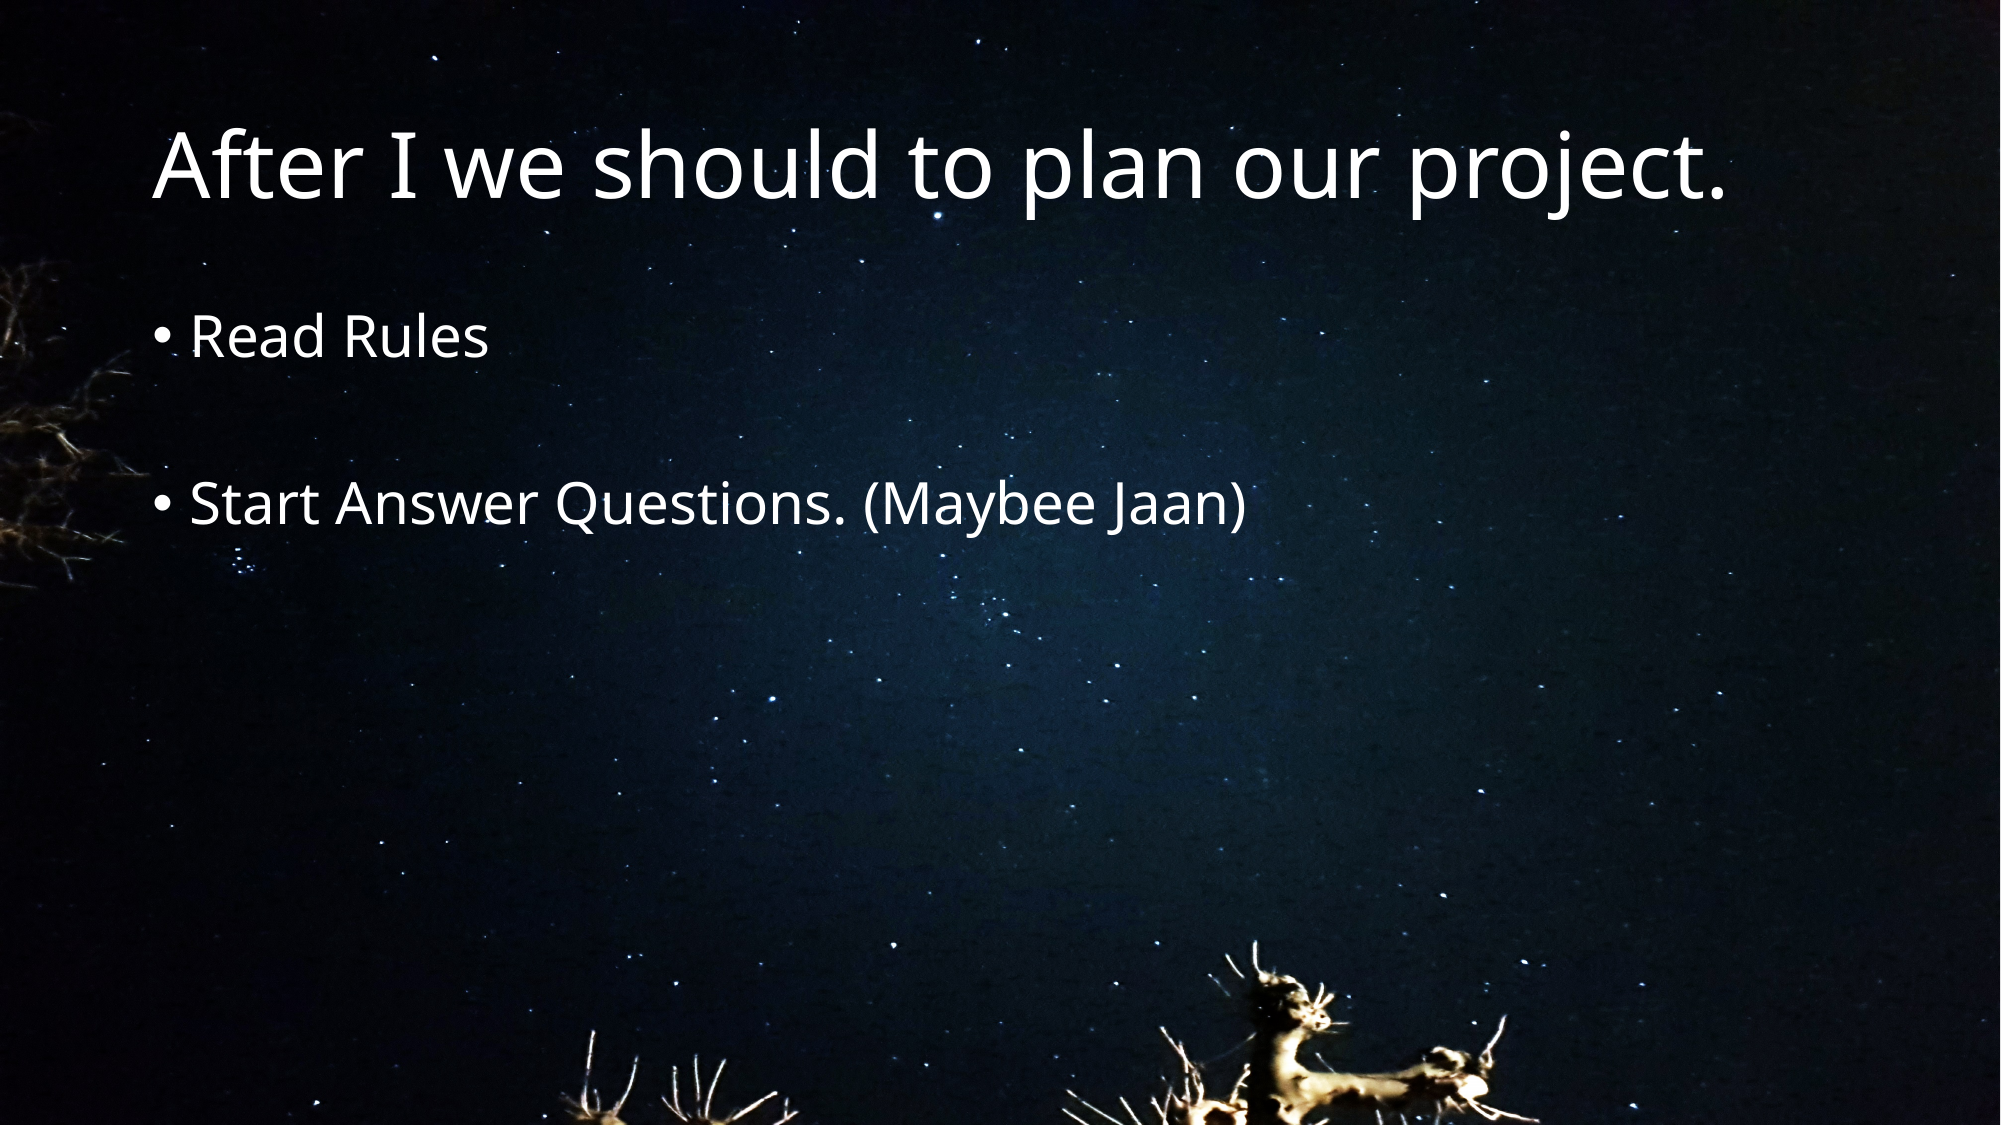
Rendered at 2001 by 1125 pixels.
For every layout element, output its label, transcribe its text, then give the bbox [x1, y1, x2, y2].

list Read Rules Start Answer Questions. (Maybee Jaan) [137, 299, 1863, 1014]
picture [0, 0, 2001, 1125]
title After I we should to plan our project. [137, 59, 1863, 278]
